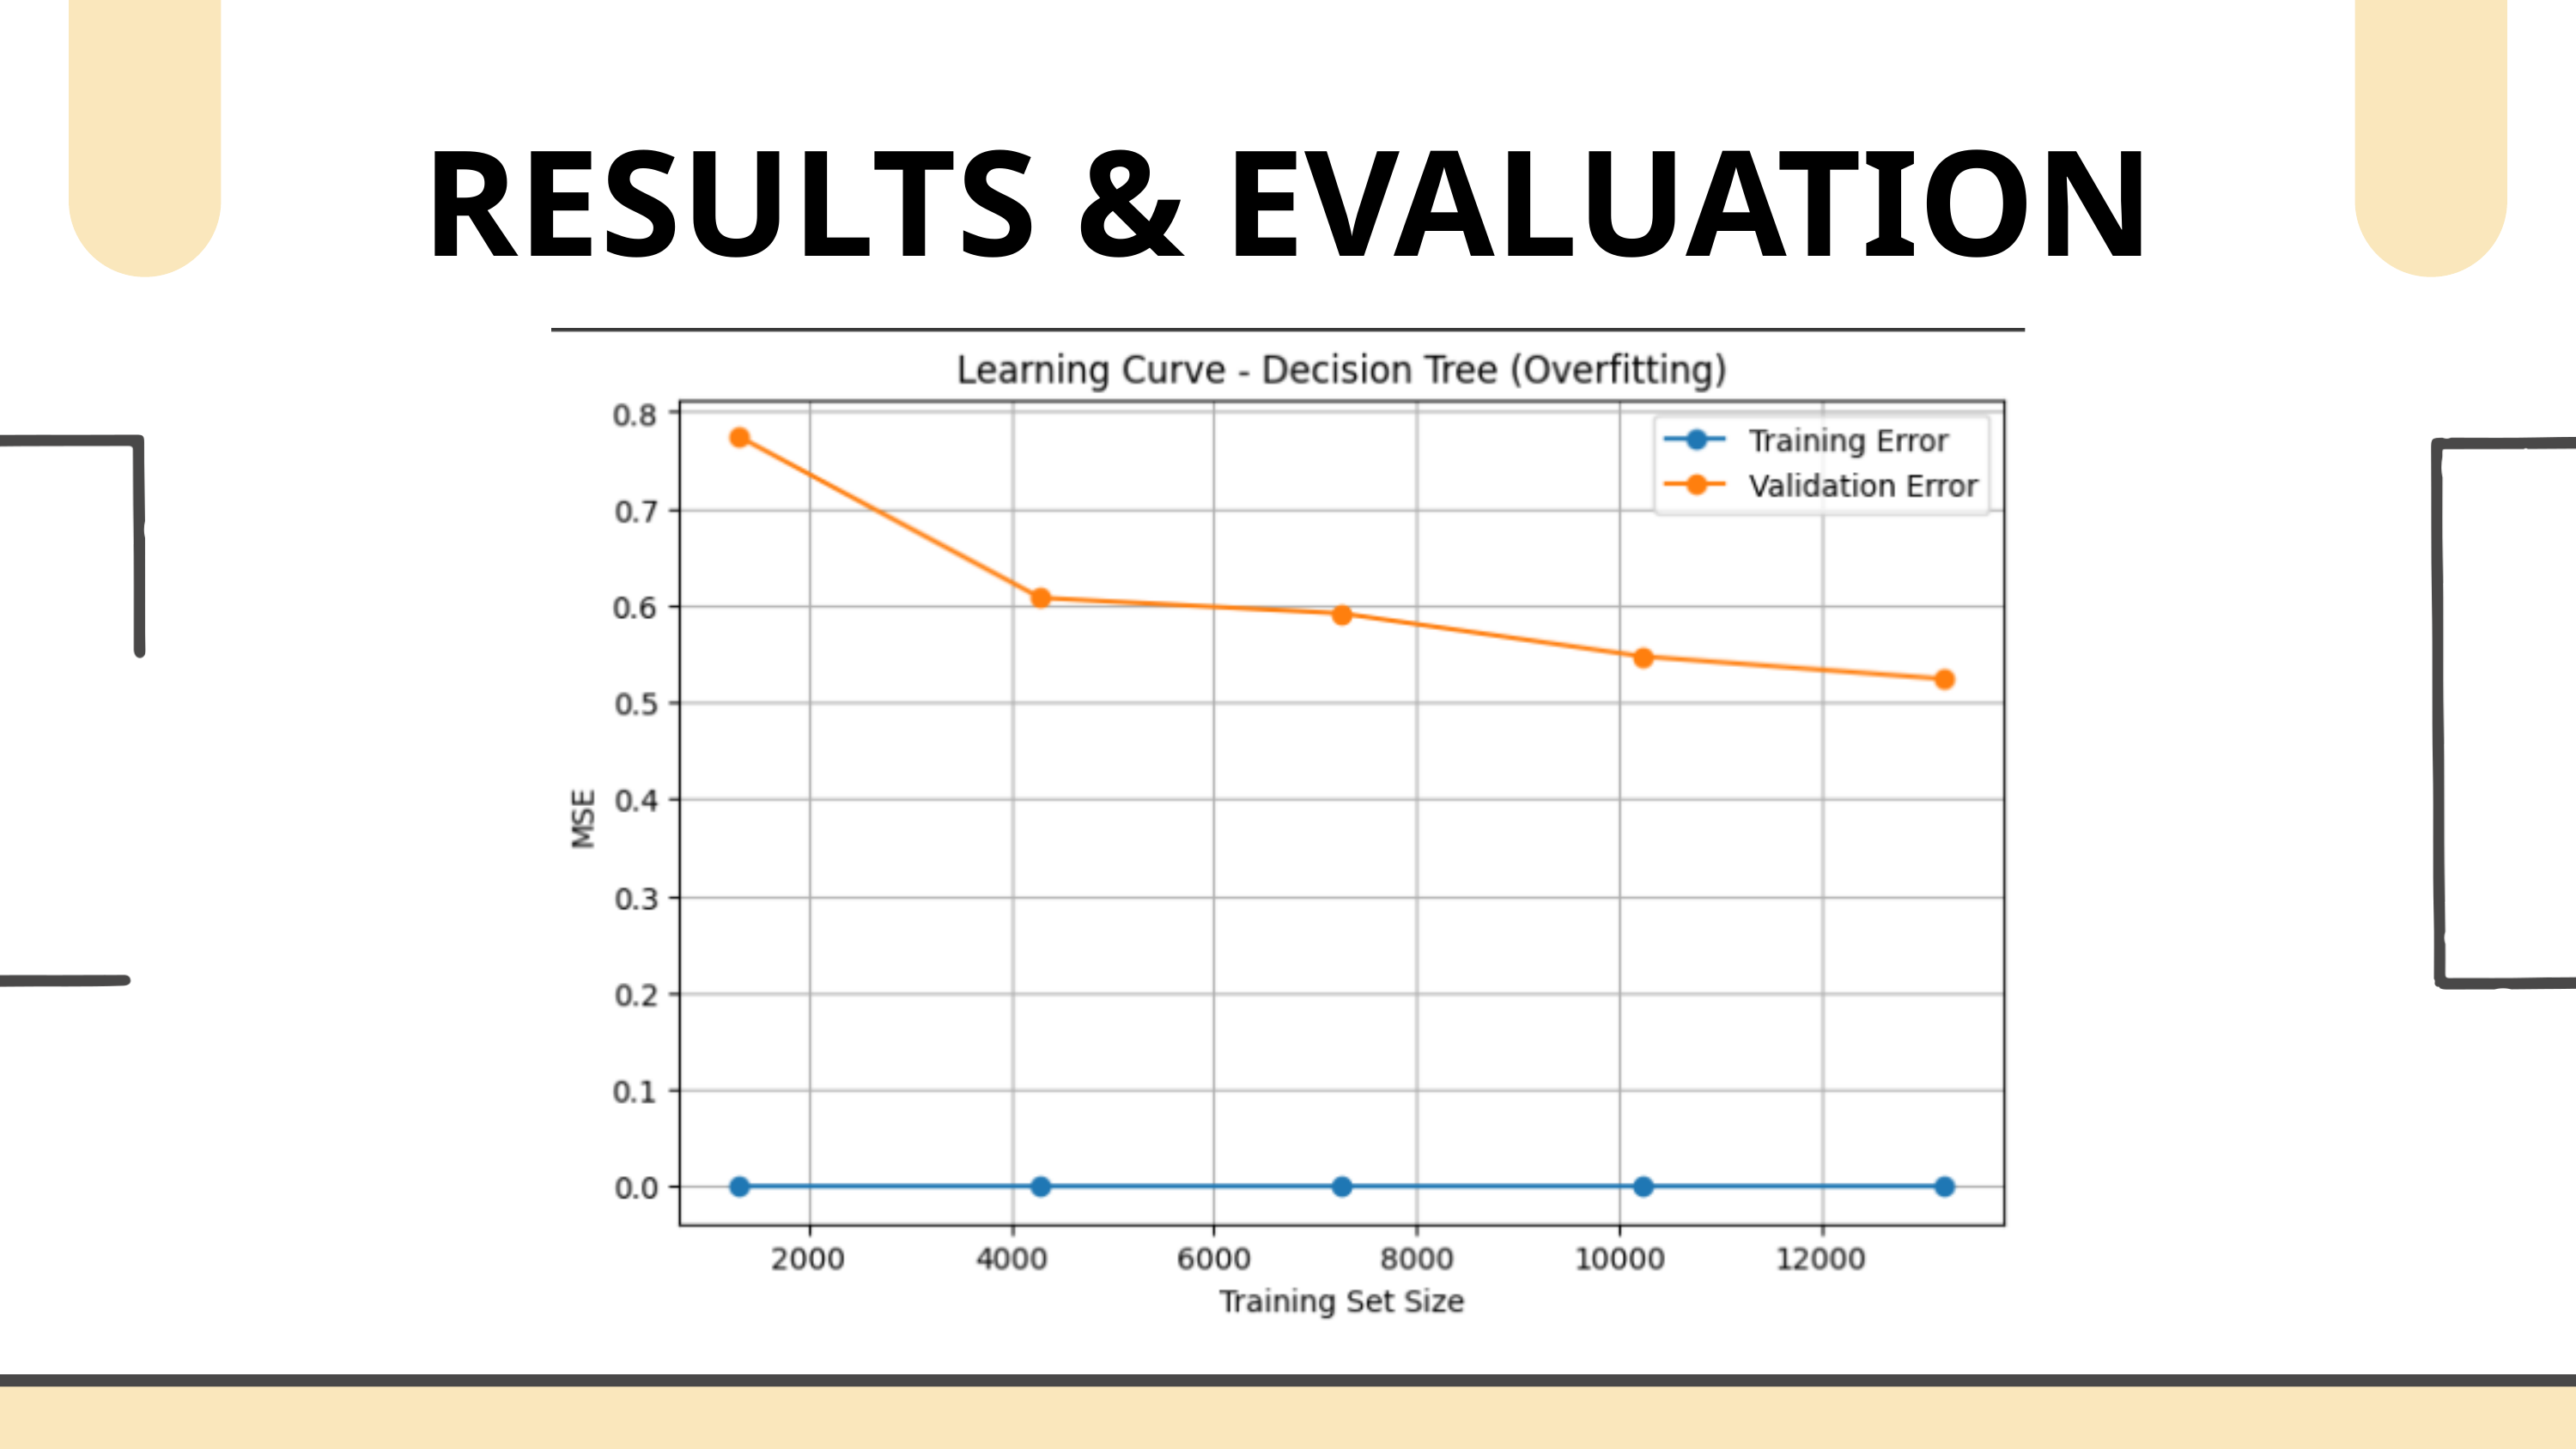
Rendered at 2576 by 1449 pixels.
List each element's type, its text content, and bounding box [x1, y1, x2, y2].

text_box [550, 328, 2026, 1330]
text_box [68, 0, 222, 277]
text_box [0, 434, 146, 990]
text_box [2431, 434, 2576, 990]
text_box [0, 1379, 2576, 1449]
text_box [2354, 0, 2508, 277]
text_box RESULTS & EVALUATION [343, 80, 2233, 286]
